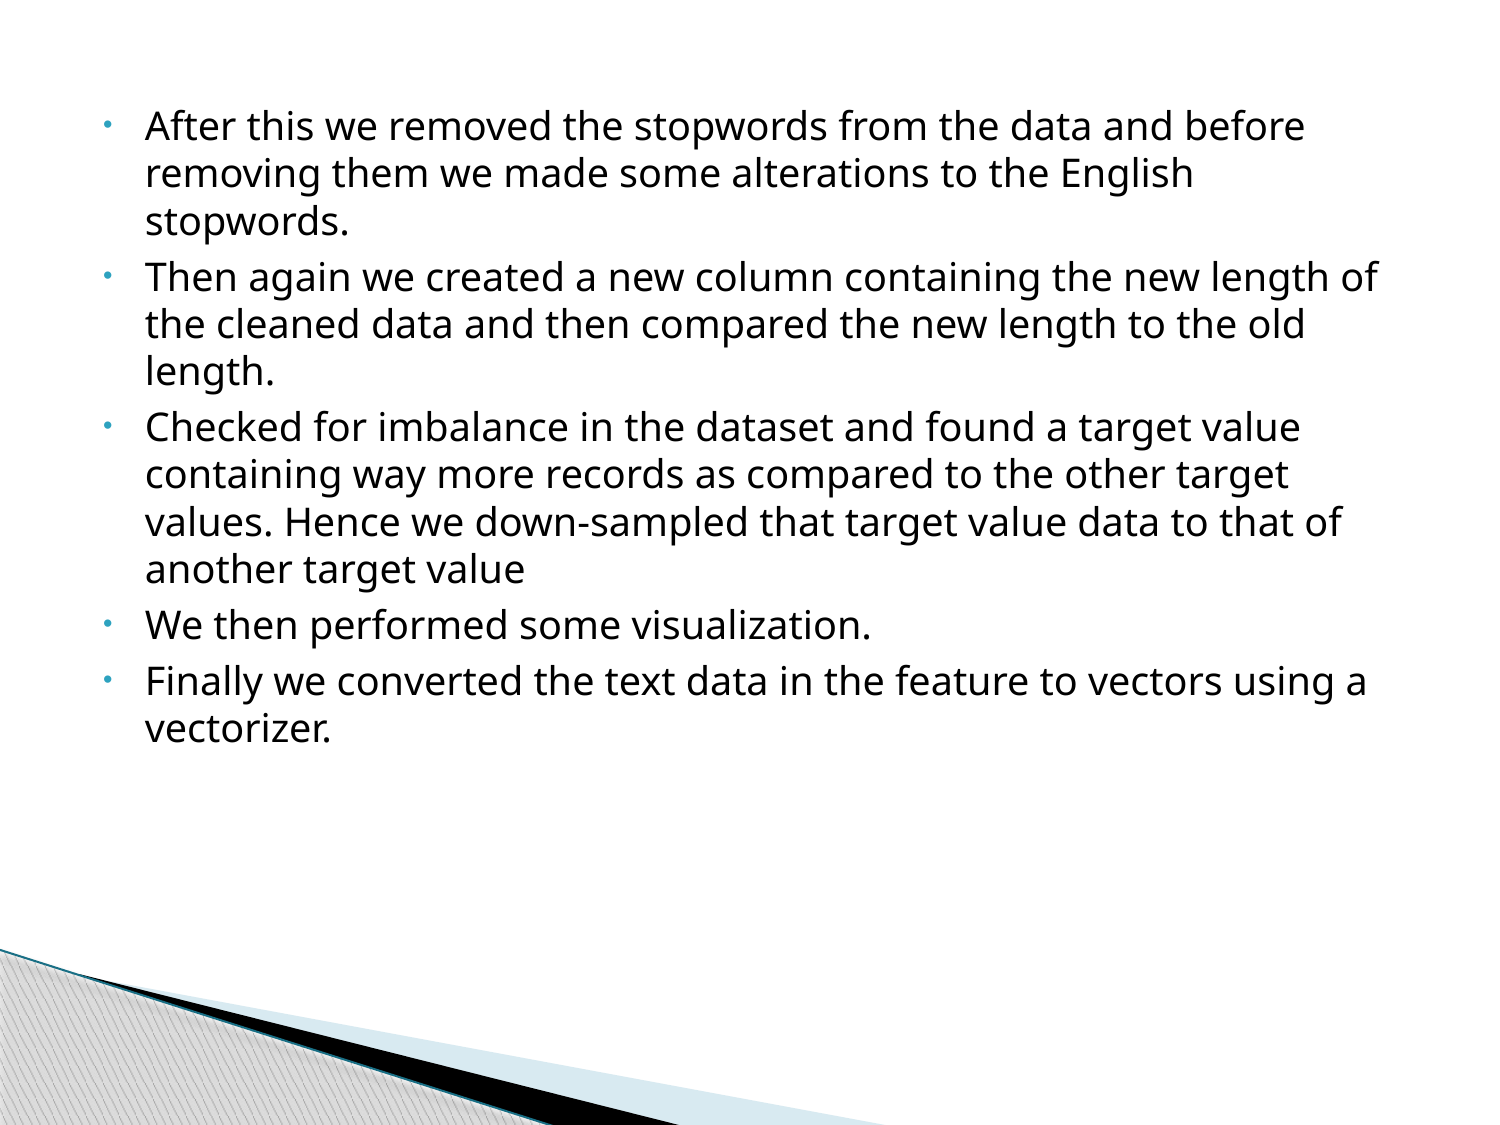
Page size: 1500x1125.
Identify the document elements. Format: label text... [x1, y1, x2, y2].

list After this we removed the stopwords from the data and before removing them we made some alterations to the English stopwords. Then again we created a new column containing the new length of the cleaned data and then compared the new length to the old length. Checked for imbalance in the dataset and found a target value containing way more records as compared to the other target values. Hence we down-sampled that target value data to that of another target value We then performed some visualization. Finally we converted the text data in the feature to vectors using a vectorizer. [70, 93, 1421, 927]
